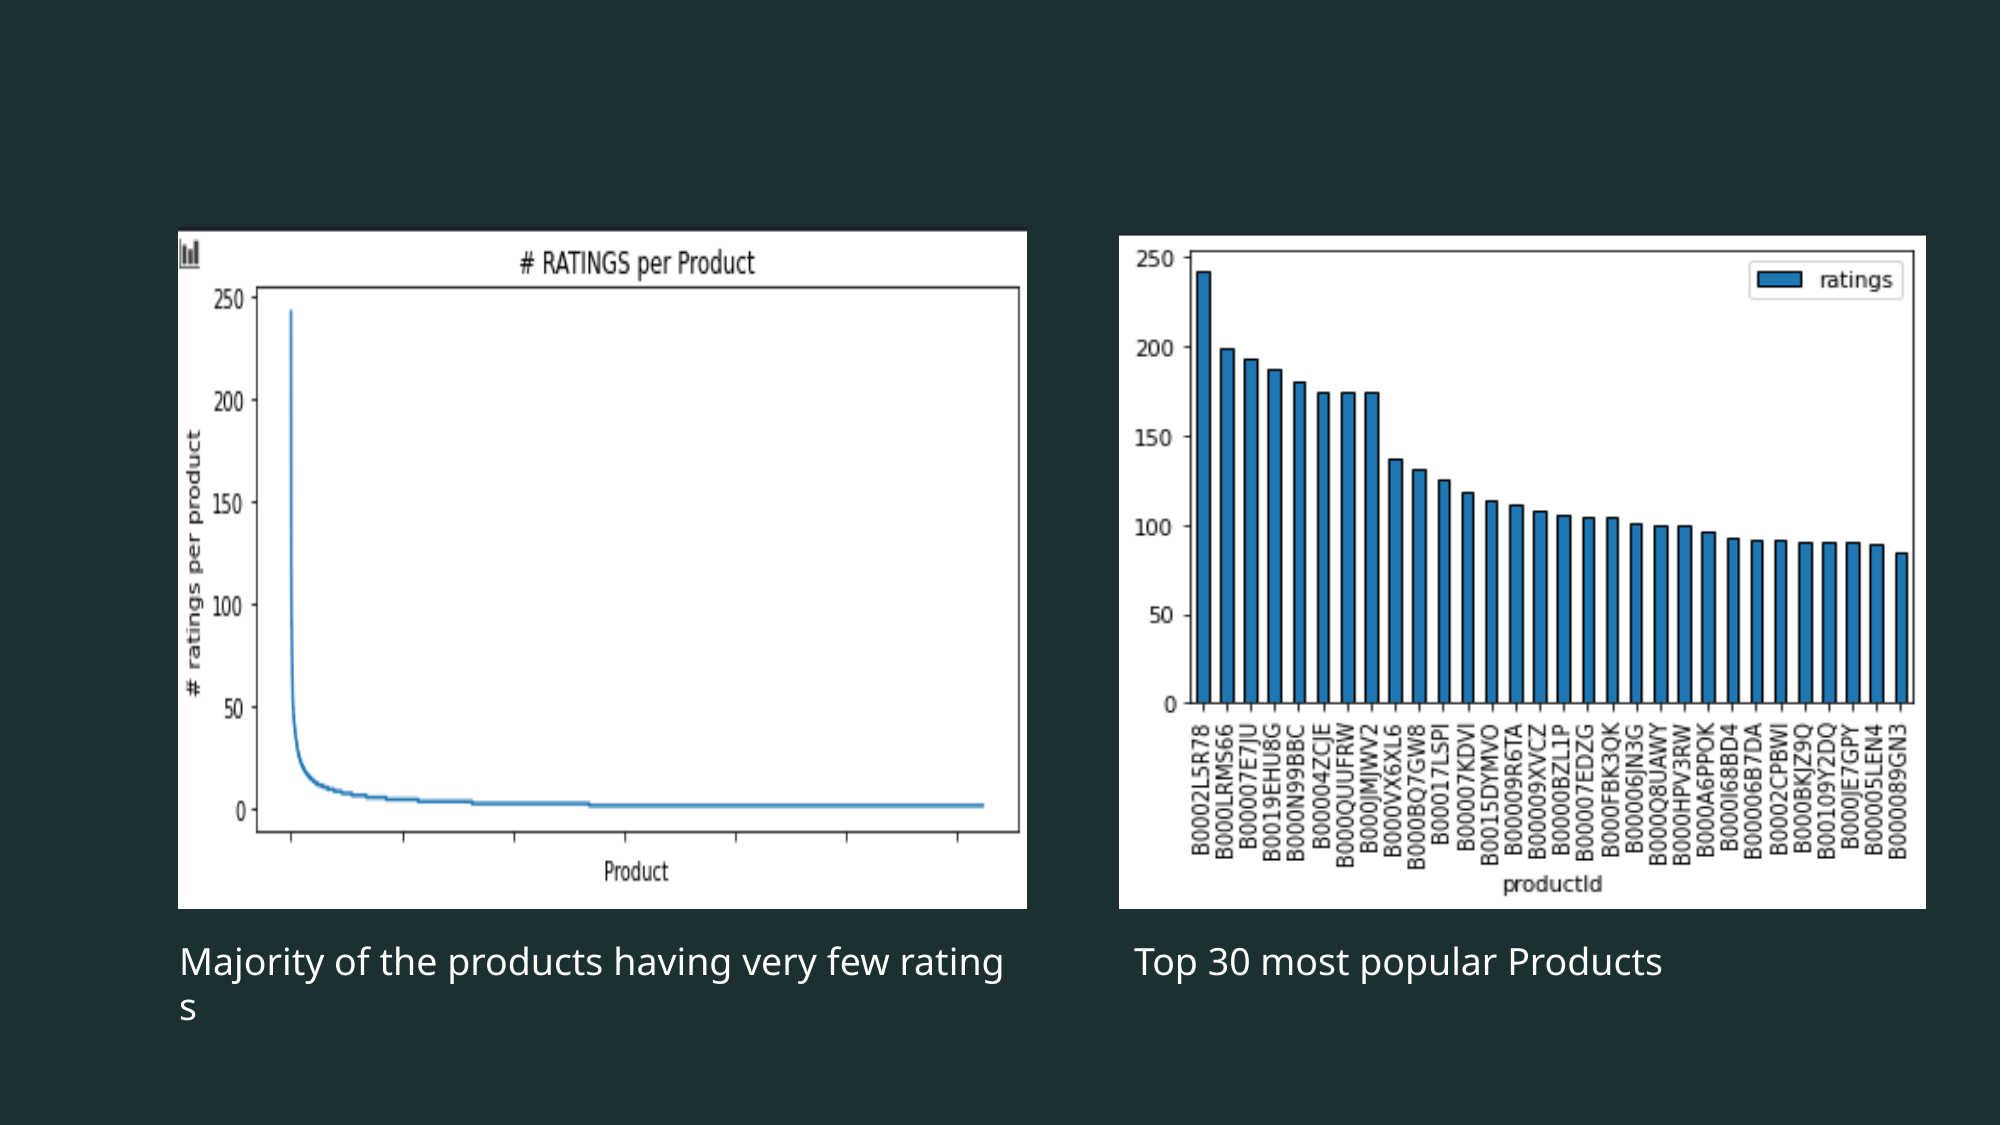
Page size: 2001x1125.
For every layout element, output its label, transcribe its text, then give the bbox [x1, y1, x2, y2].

text_box Majority of the products having very few ratings [164, 930, 1027, 1081]
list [1119, 234, 1926, 909]
text_box Top 30 most popular Products [1119, 930, 1928, 991]
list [177, 227, 1027, 909]
